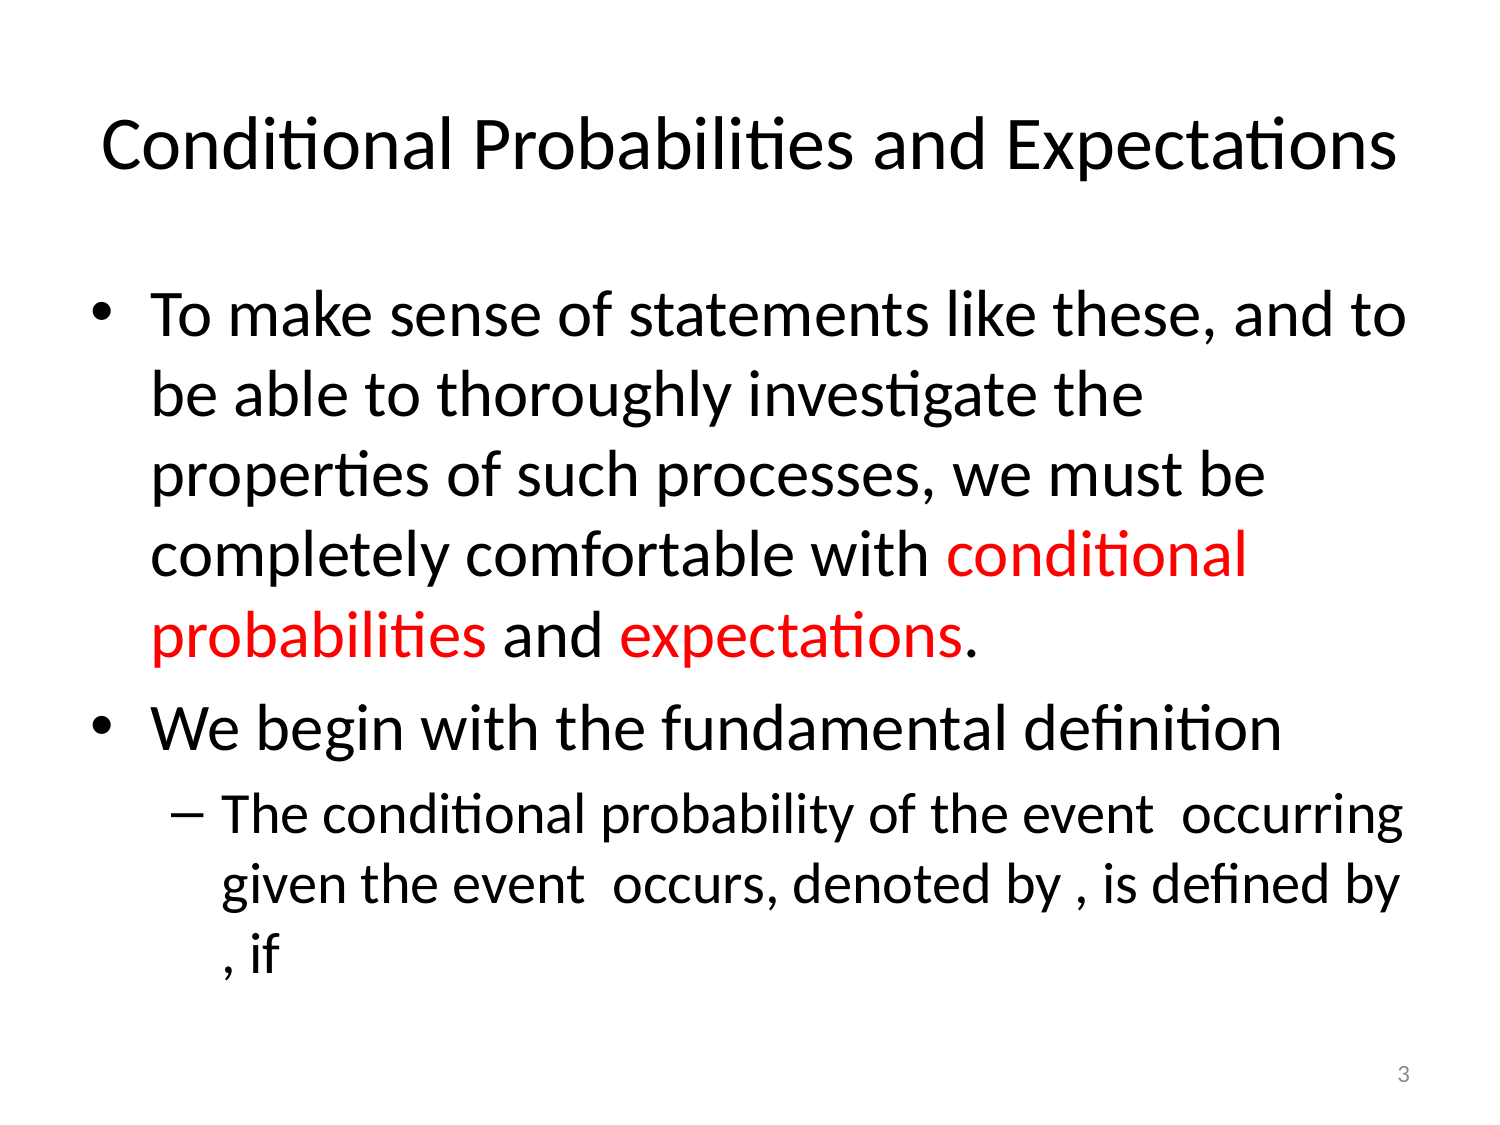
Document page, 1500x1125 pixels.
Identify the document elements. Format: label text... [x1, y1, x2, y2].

title Conditional Probabilities and Expectations [75, 45, 1425, 233]
slide_number 3 [1074, 1042, 1425, 1103]
